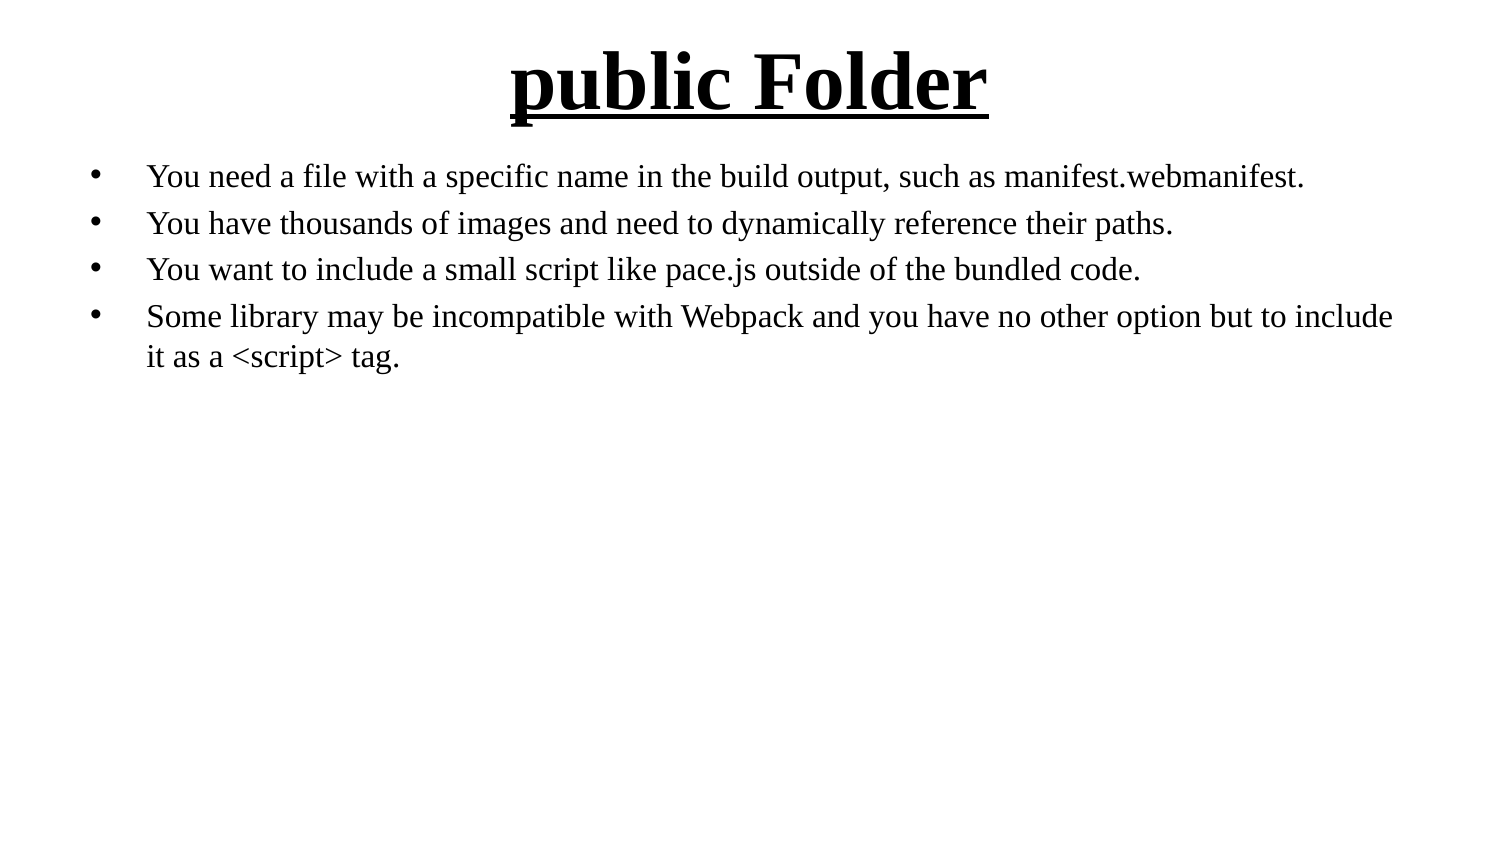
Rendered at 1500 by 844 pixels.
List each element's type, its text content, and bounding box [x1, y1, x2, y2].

title public Folder [75, 6, 1425, 146]
list You need a file with a specific name in the build output, such as manifest.webmanifest. You have thousands of images and need to dynamically reference their paths. You want to include a small script like pace.js outside of the bundled code. Some library may be incompatible with Webpack and you have no other option but to include it as a <script> tag. [75, 146, 1425, 785]
